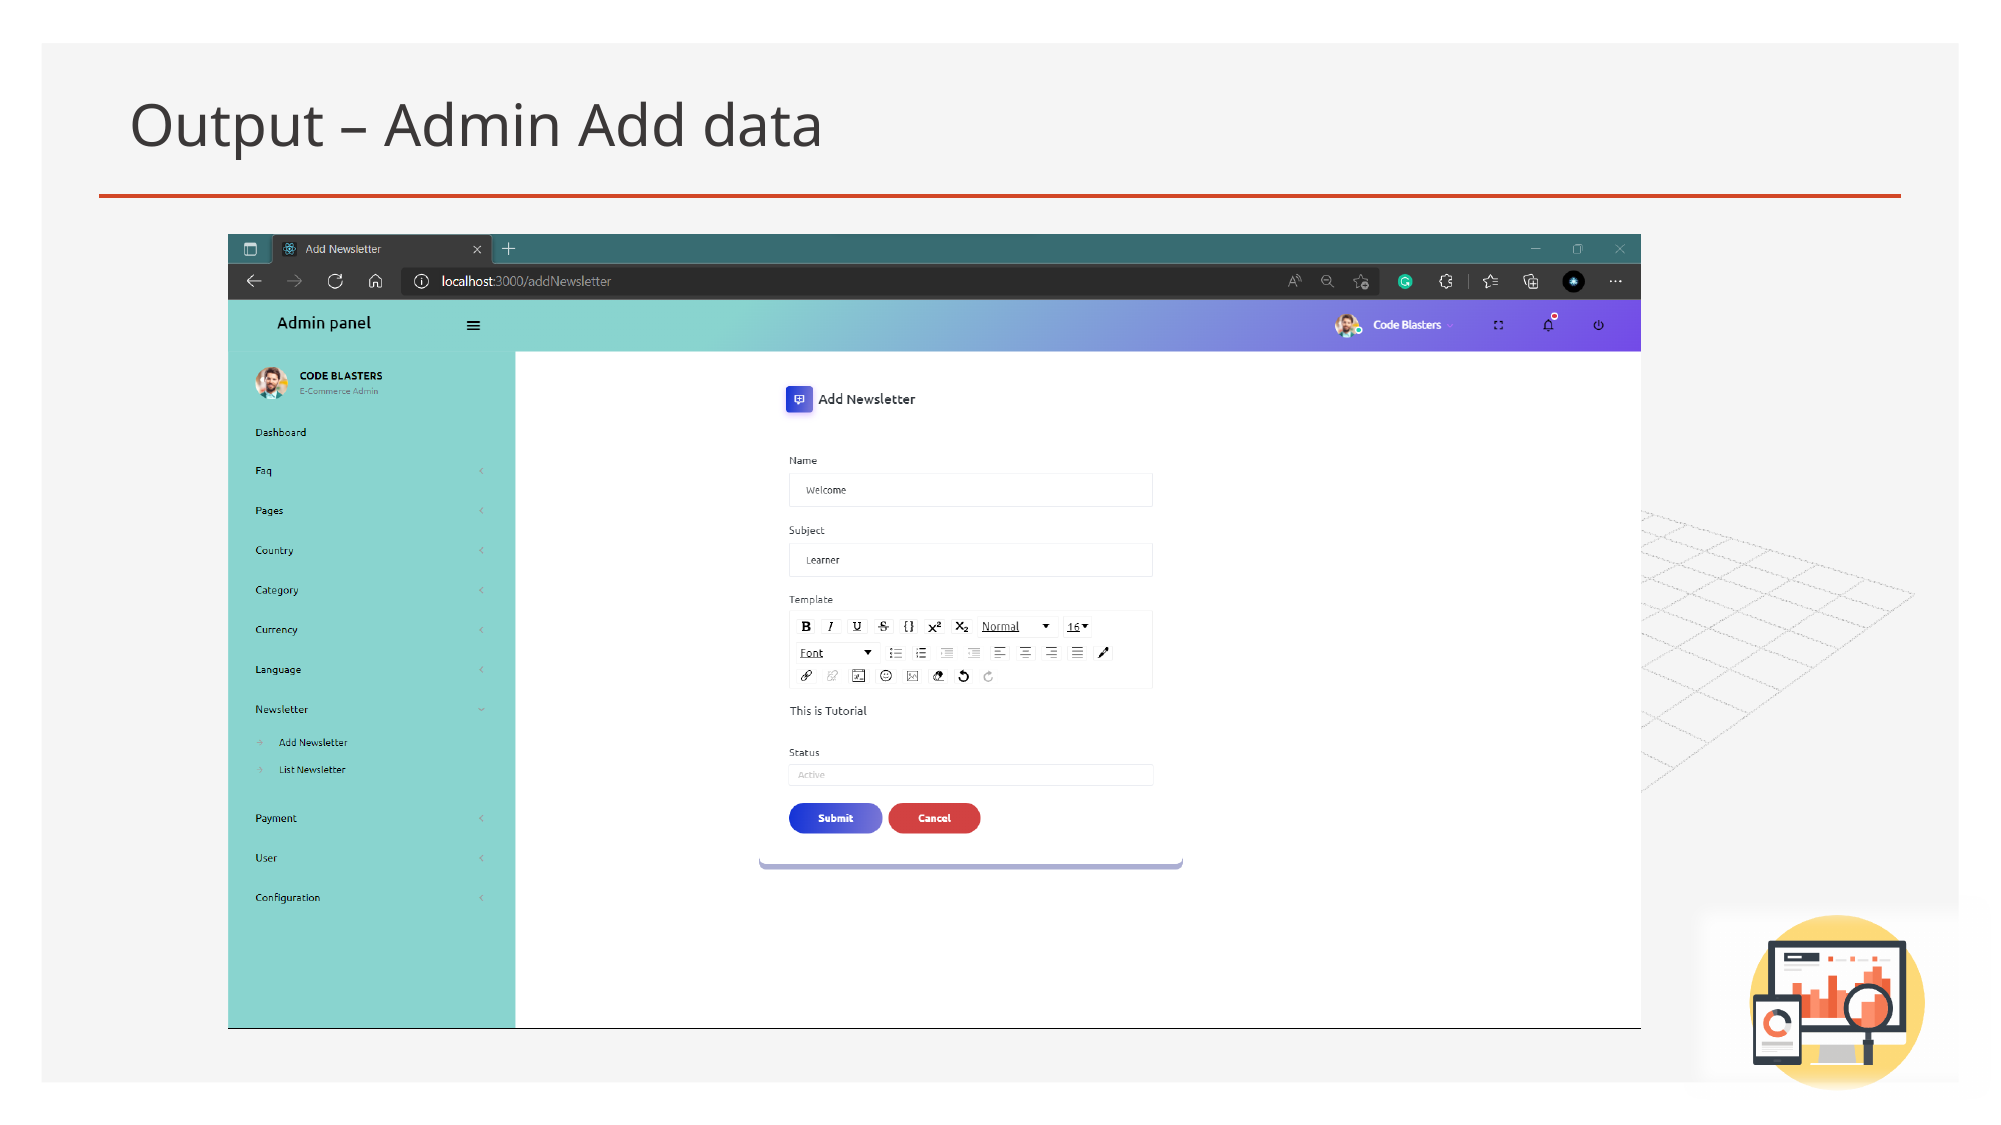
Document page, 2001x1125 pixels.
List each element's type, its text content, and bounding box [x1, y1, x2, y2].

title Output – Admin Add data [99, 66, 1901, 190]
picture [228, 234, 1992, 1101]
